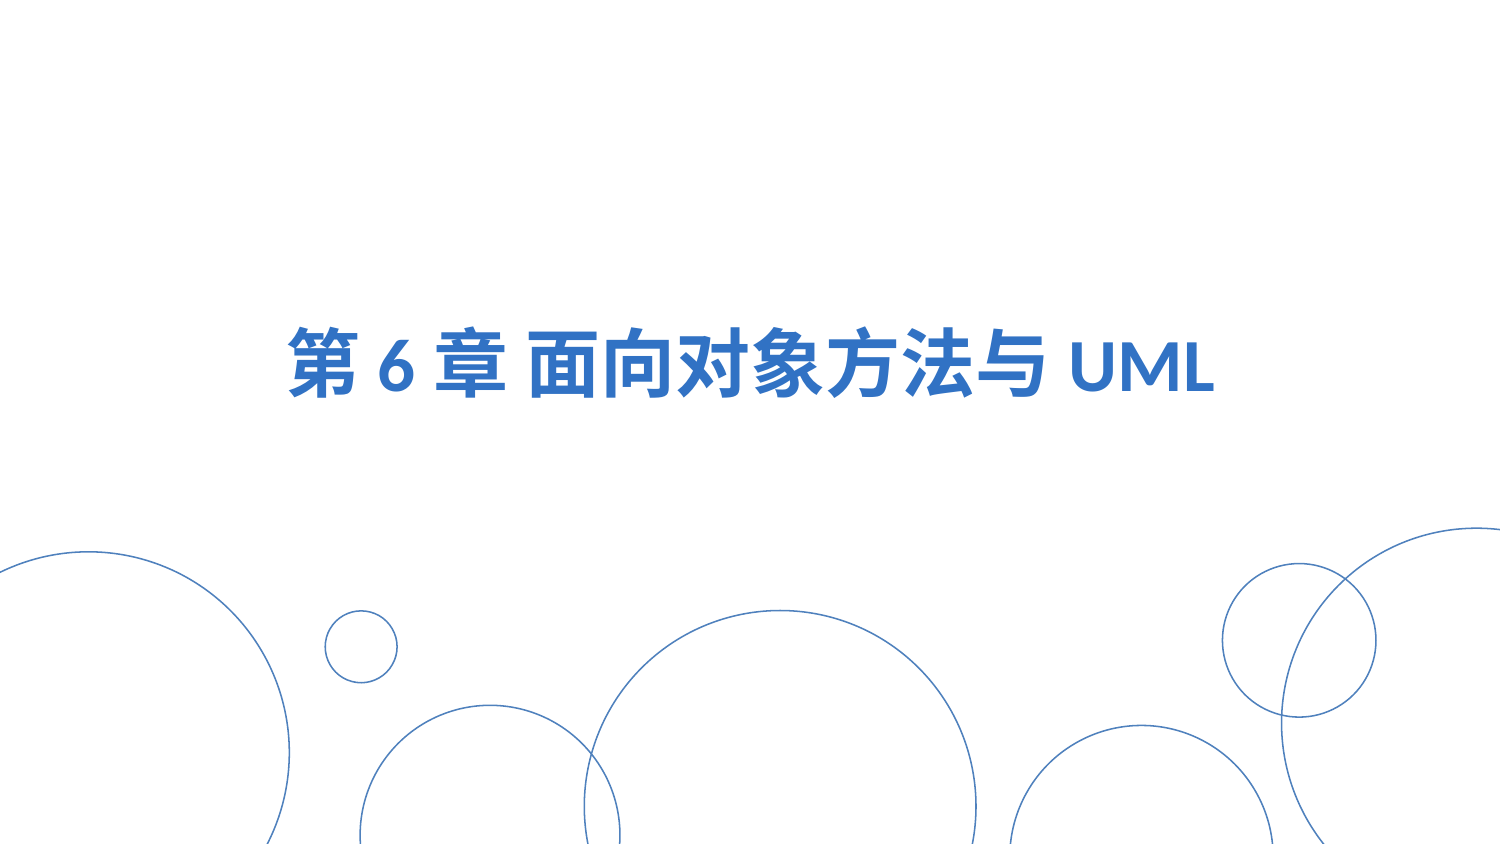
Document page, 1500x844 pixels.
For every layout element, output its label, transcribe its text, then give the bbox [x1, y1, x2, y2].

text_box [0, 549, 292, 844]
text_box [358, 703, 590, 844]
text_box [1008, 723, 1275, 844]
text_box [1279, 526, 1500, 844]
text_box [1220, 561, 1379, 720]
text_box 第6章 面向对象方法与UML [270, 309, 1230, 415]
text_box [582, 608, 979, 844]
text_box [323, 608, 400, 685]
